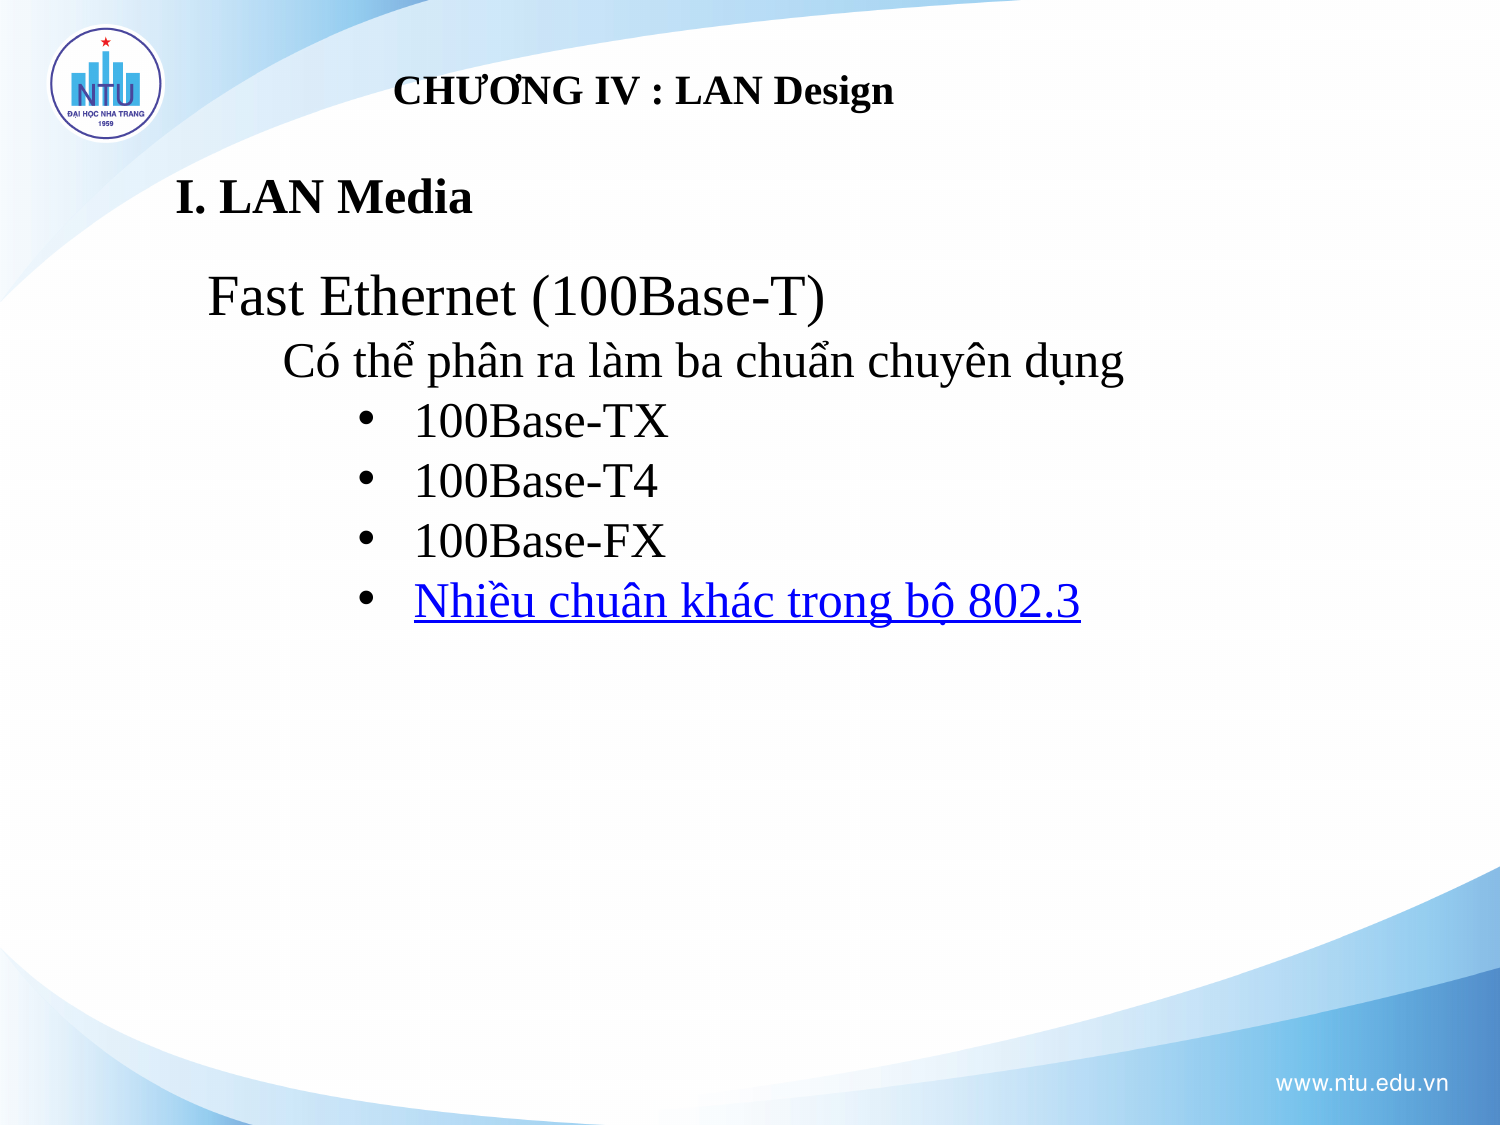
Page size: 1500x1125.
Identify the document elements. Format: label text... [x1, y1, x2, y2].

title CHƯƠNG IV : LAN Design [187, 37, 1100, 138]
text_box I. LAN Media [160, 155, 1448, 231]
picture [0, 0, 1500, 1125]
text_box Fast Ethernet (100Base-T) Có thể phân ra làm ba chuẩn chuyên dụng 100Base-TX 100Base-T4 100Base-FX Nhiều chuân khác trong bộ 802.3 [192, 249, 1308, 755]
